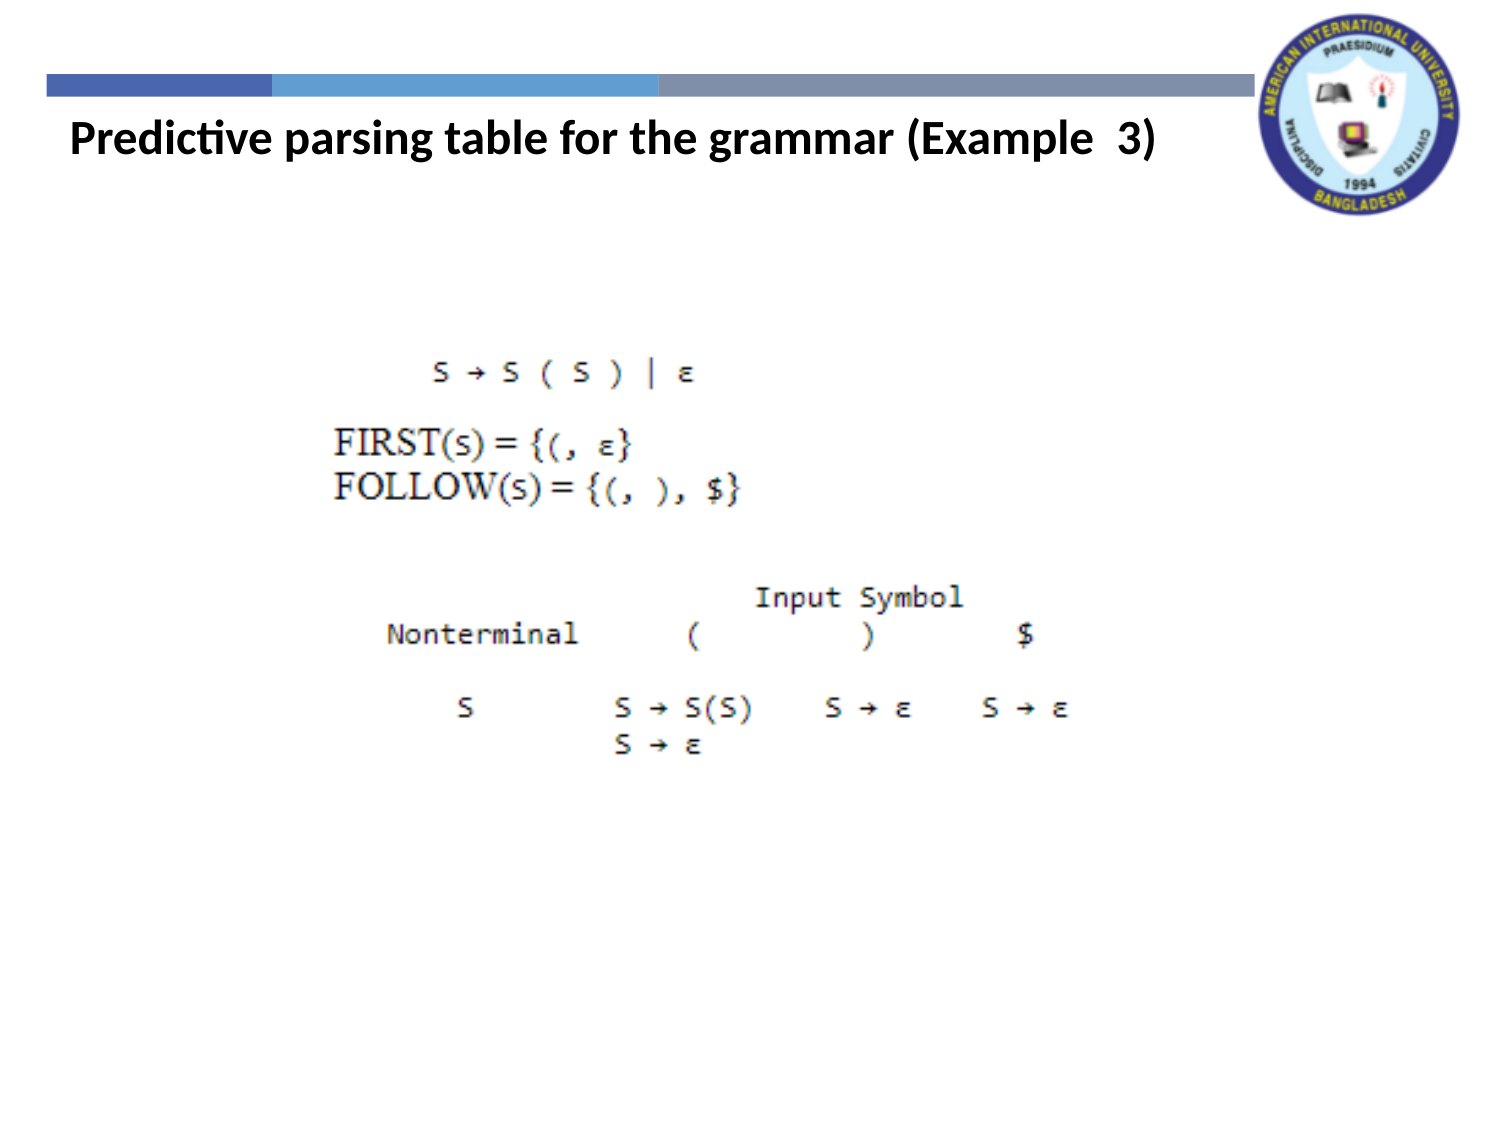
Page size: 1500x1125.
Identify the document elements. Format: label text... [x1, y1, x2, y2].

text_box Predictive parsing table for the grammar (Example 3) [54, 97, 1187, 179]
picture [301, 335, 1155, 784]
picture [1254, 9, 1465, 221]
